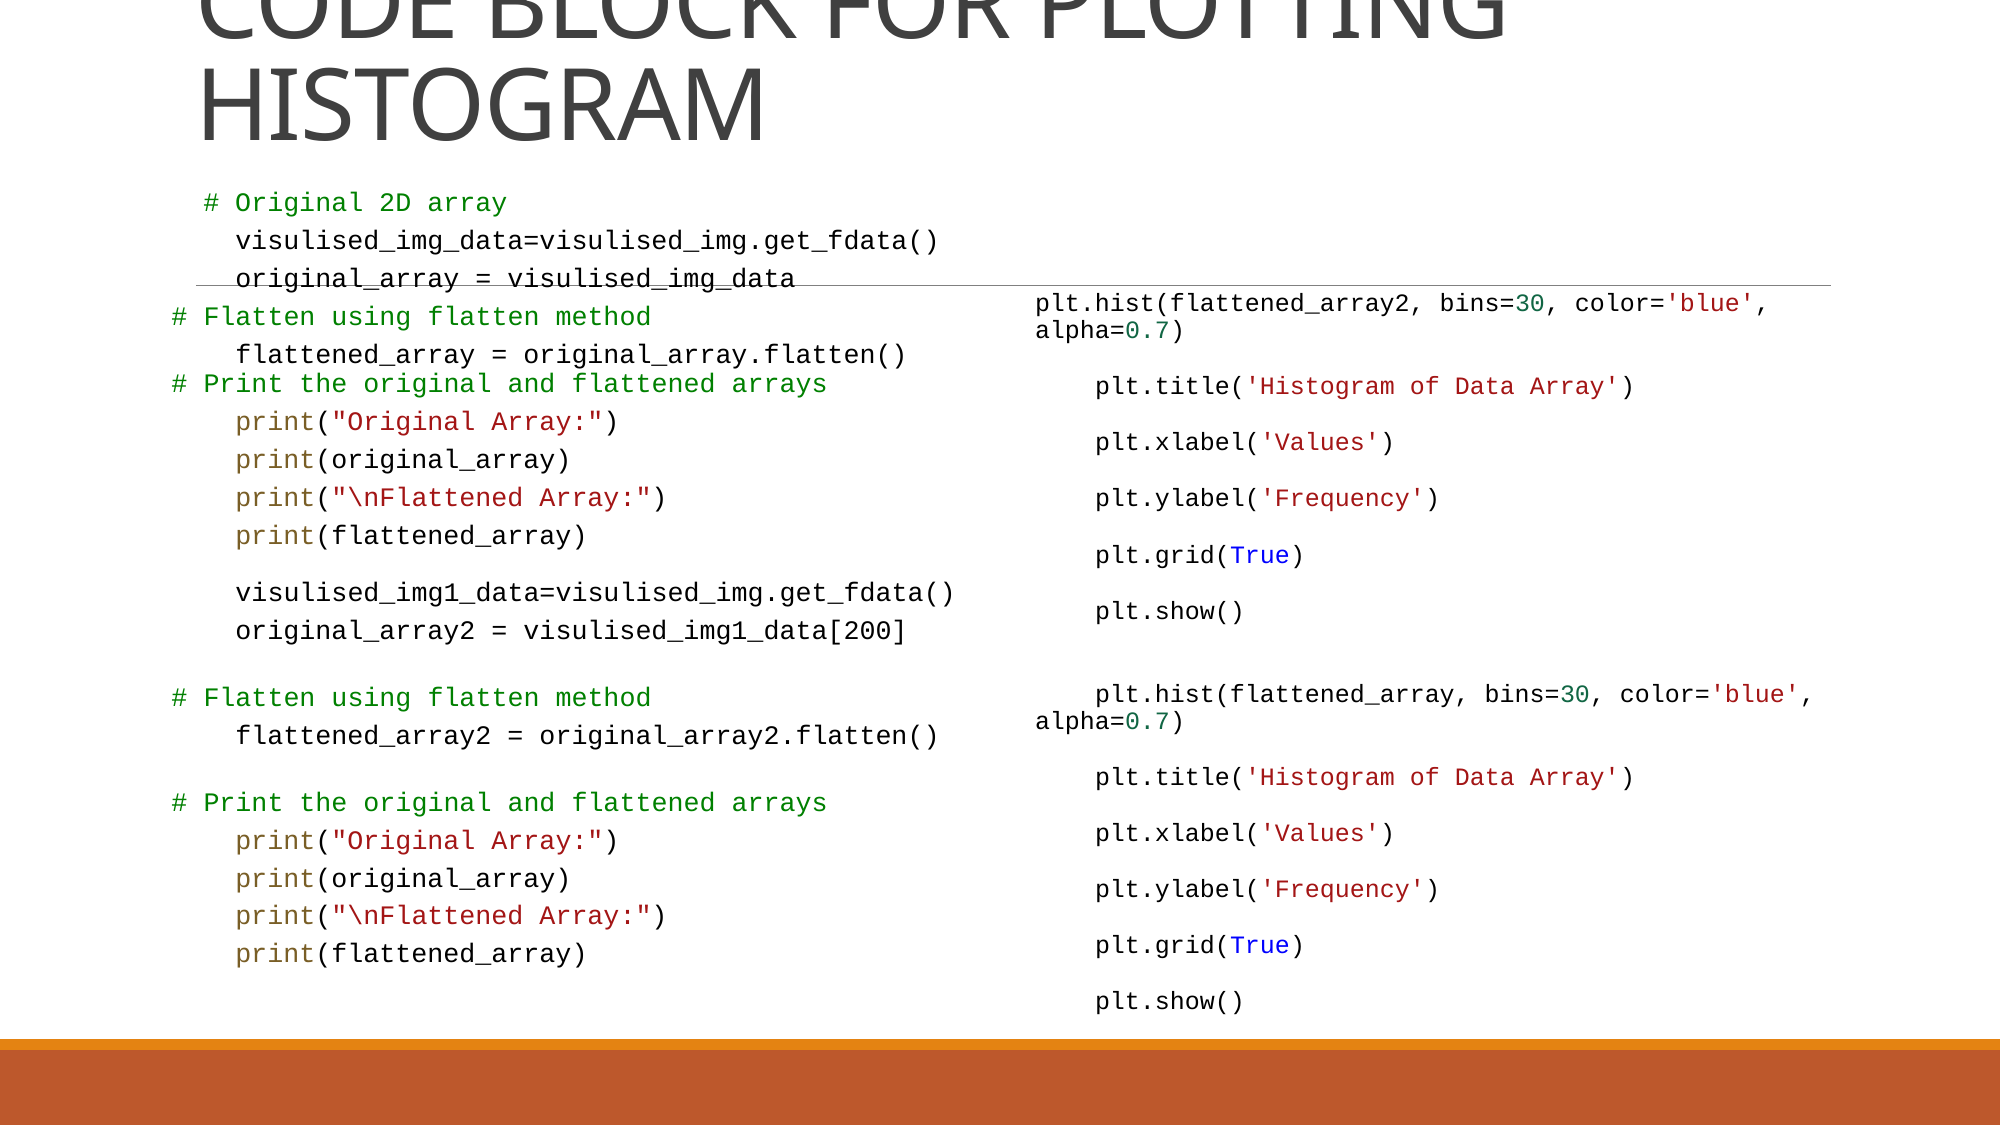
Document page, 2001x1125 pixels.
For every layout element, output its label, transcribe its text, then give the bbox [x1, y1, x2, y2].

title CODE BLOCK FOR PLOTTING HISTOGRAM [180, 47, 1830, 169]
list plt.hist(flattened_array2, bins=30, color='blue', alpha=0.7) plt.title('Histogram of Data Array') plt.xlabel('Values') plt.ylabel('Frequency') plt.grid(True) plt.show() plt.hist(flattened_array, bins=30, color='blue', alpha=0.7) plt.title('Histogram of Data Array') plt.xlabel('Values') plt.ylabel('Frequency') plt.grid(True) plt.show() [1020, 282, 1830, 1032]
list # Original 2D array visulised_img_data=visulised_img.get_fdata() original_array = visulised_img_data # Flatten using flatten method flattened_array = original_array.flatten() # Print the original and flattened arrays print("Original Array:") print(original_array) print("\nFlattened Array:") print(flattened_array) visulised_img1_data=visulised_img.get_fdata() original_array2 = visulised_img1_data[200] # Flatten using flatten method flattened_array2 = original_array2.flatten() # Print the original and flattened arrays print("Original Array:") print(original_array) print("\nFlattened Array:") print(flattened_array) [152, 181, 963, 1055]
